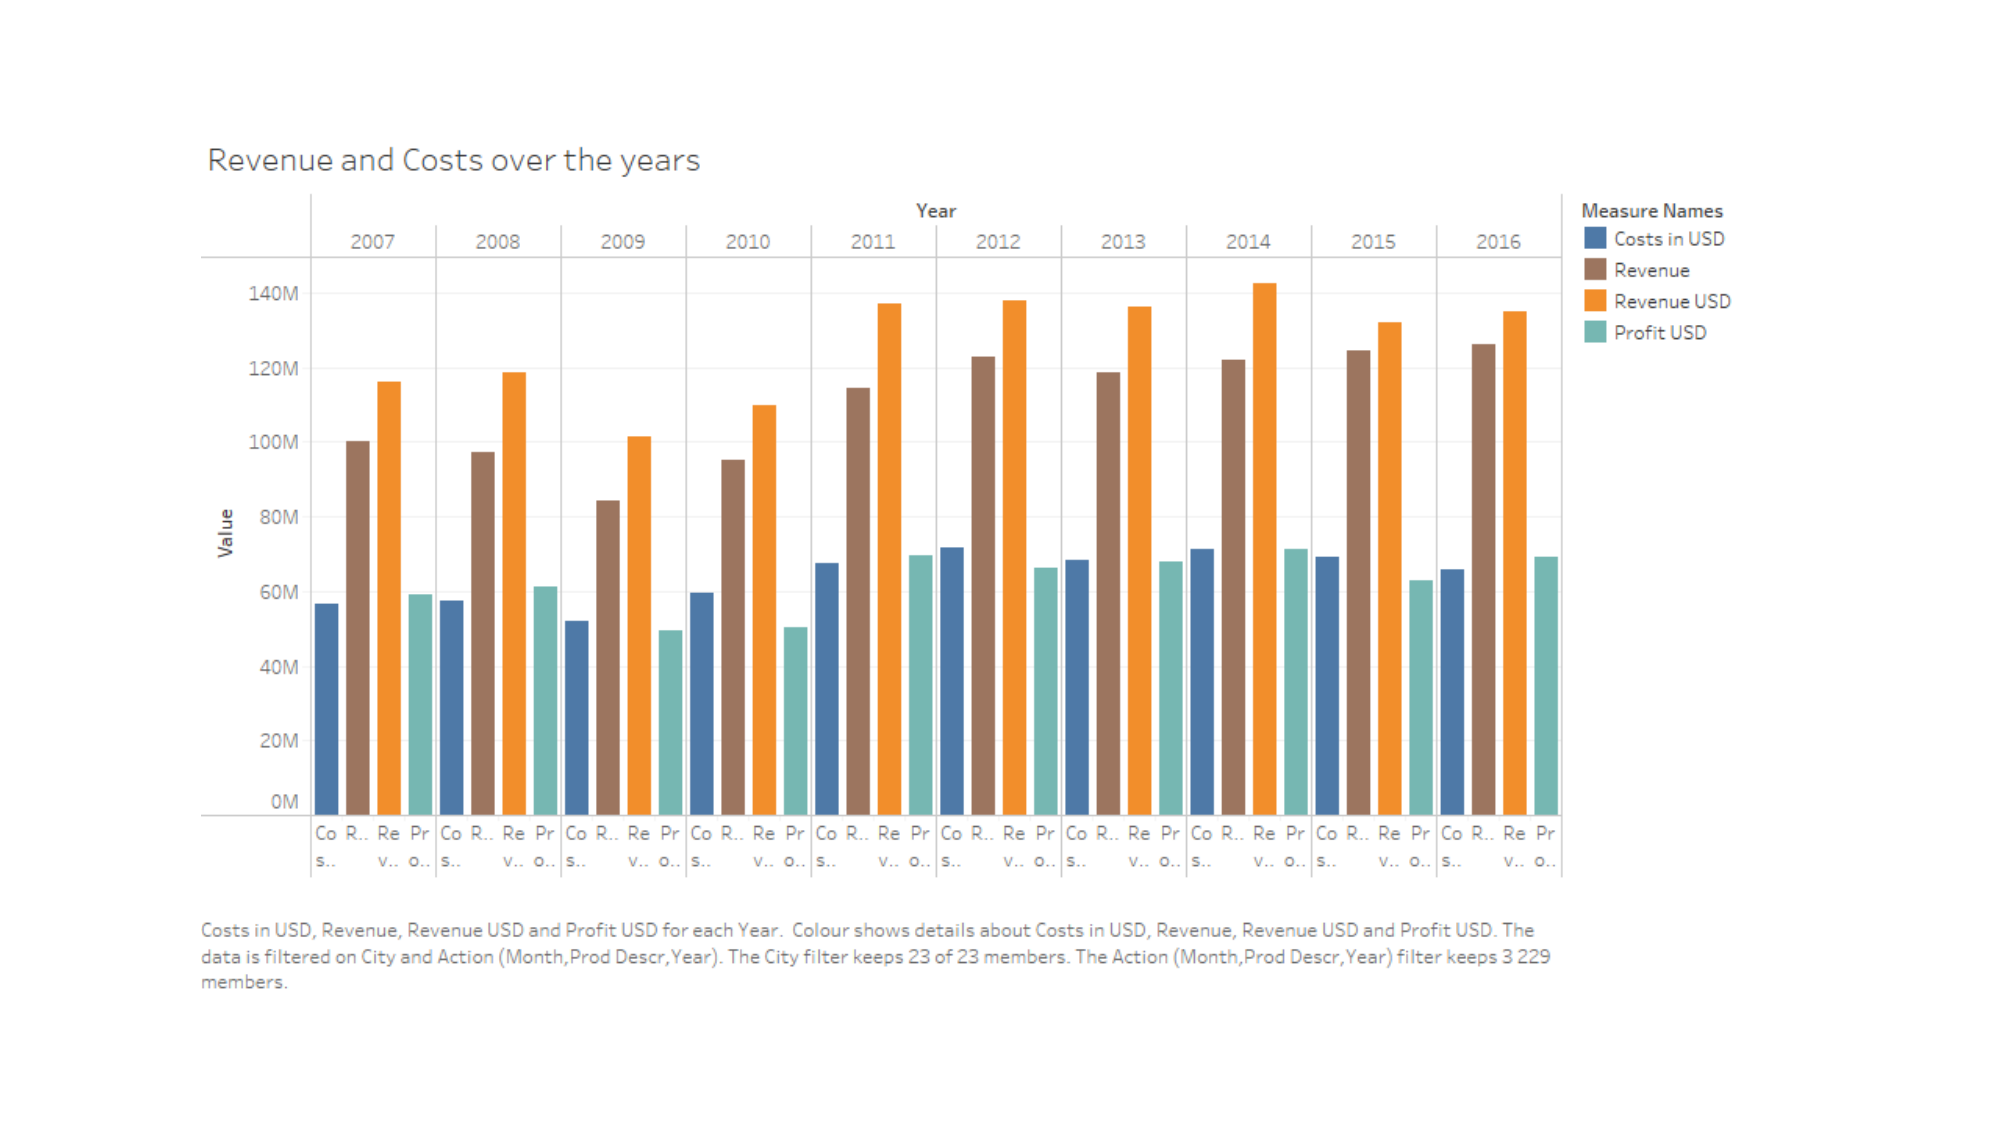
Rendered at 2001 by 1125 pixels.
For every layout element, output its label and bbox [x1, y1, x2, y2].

picture [201, 127, 1799, 998]
